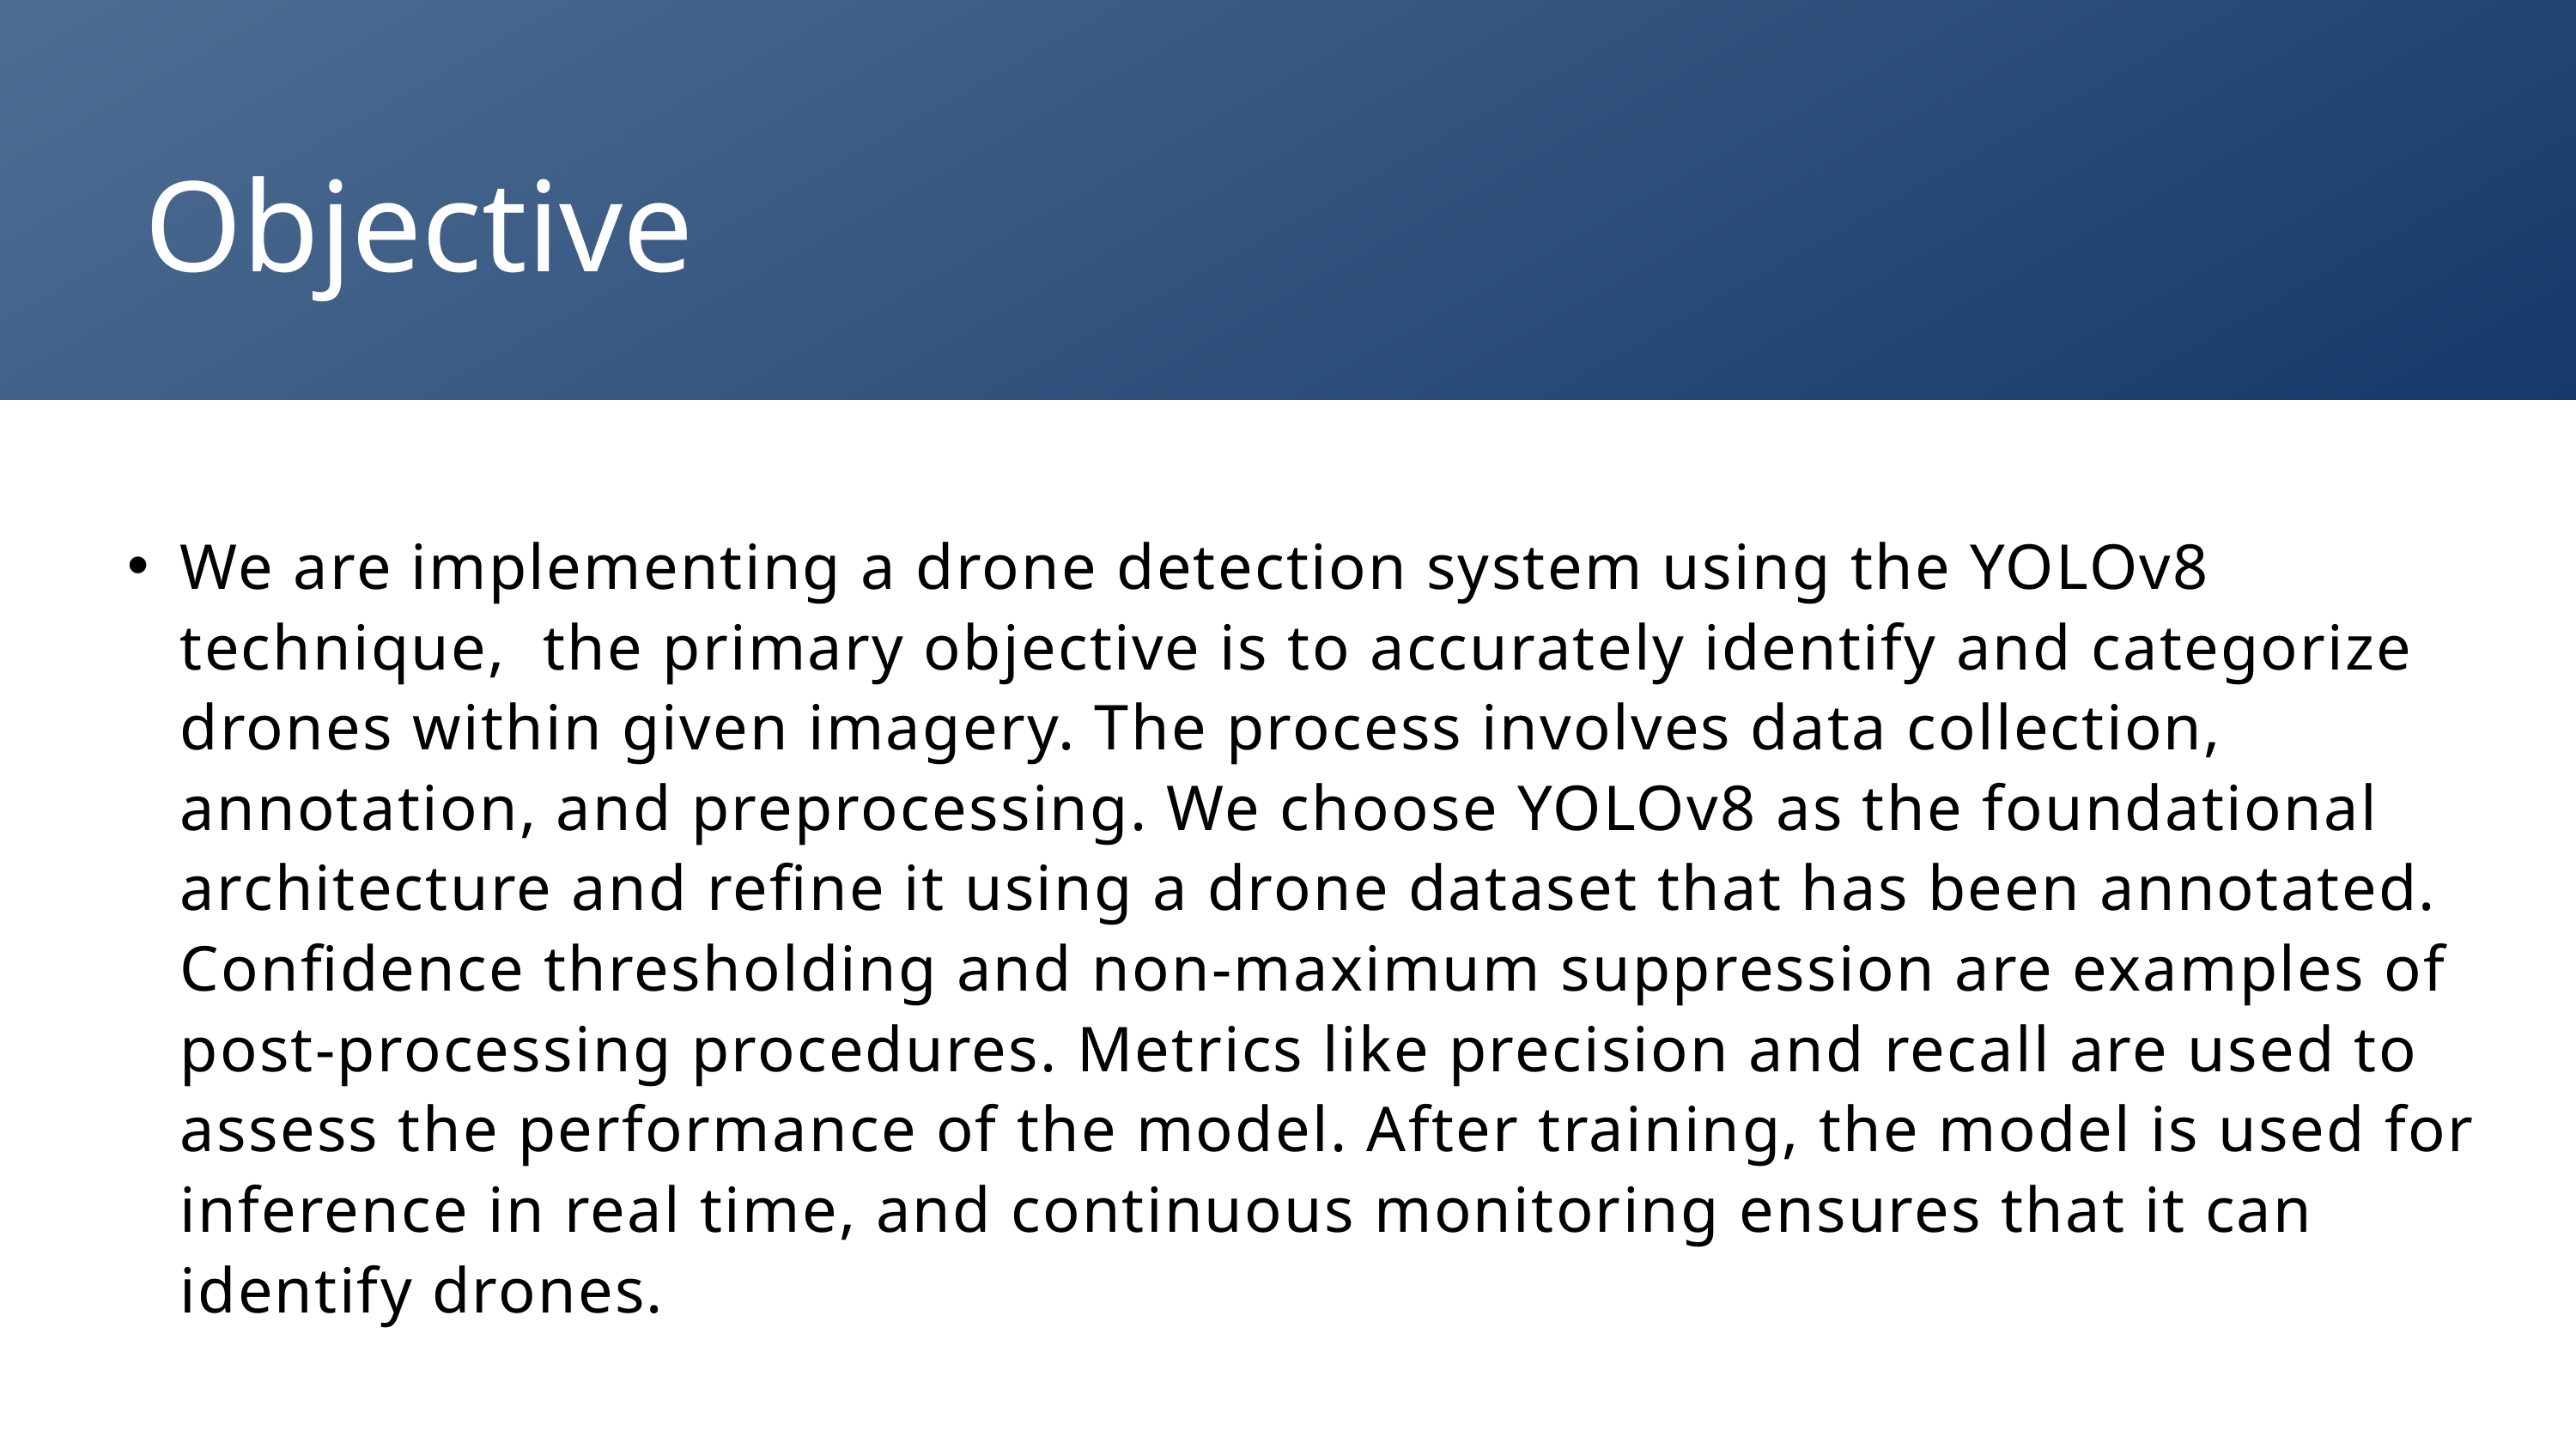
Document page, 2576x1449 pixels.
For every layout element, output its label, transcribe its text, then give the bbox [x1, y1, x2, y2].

text_box We are implementing a drone detection system using the YOLOv8 technique, the primary objective is to accurately identify and categorize drones within given imagery. The process involves data collection, annotation, and preprocessing. We choose YOLOv8 as the foundational architecture and refine it using a drone dataset that has been annotated. Confidence thresholding and non-maximum suppression are examples of post-processing procedures. Metrics like precision and recall are used to assess the performance of the model. After training, the model is used for inference in real time, and continuous monitoring ensures that it can identify drones. [75, 521, 2501, 1325]
text_box [0, 0, 2576, 400]
text_box Objective [144, 133, 1844, 297]
